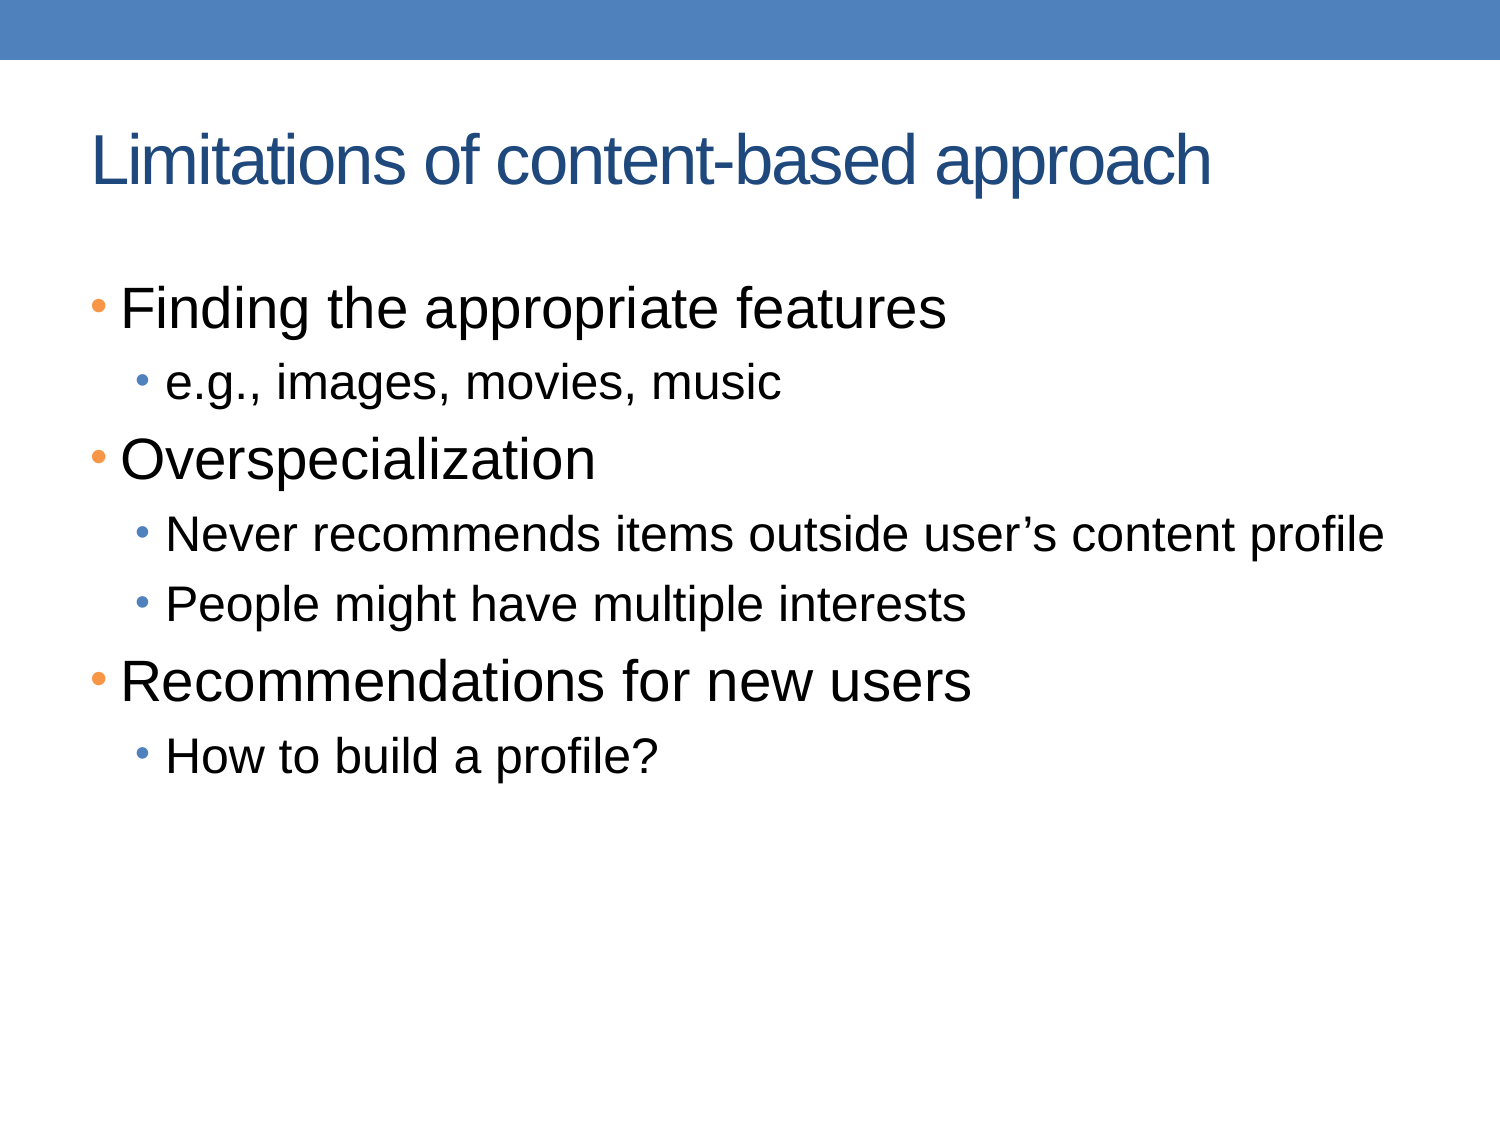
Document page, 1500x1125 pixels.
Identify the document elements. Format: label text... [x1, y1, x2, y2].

title Limitations of content-based approach [75, 87, 1388, 225]
list Finding the appropriate features e.g., images, movies, music Overspecialization Never recommends items outside user’s content profile People might have multiple interests Recommendations for new users How to build a profile? [75, 262, 1425, 1063]
